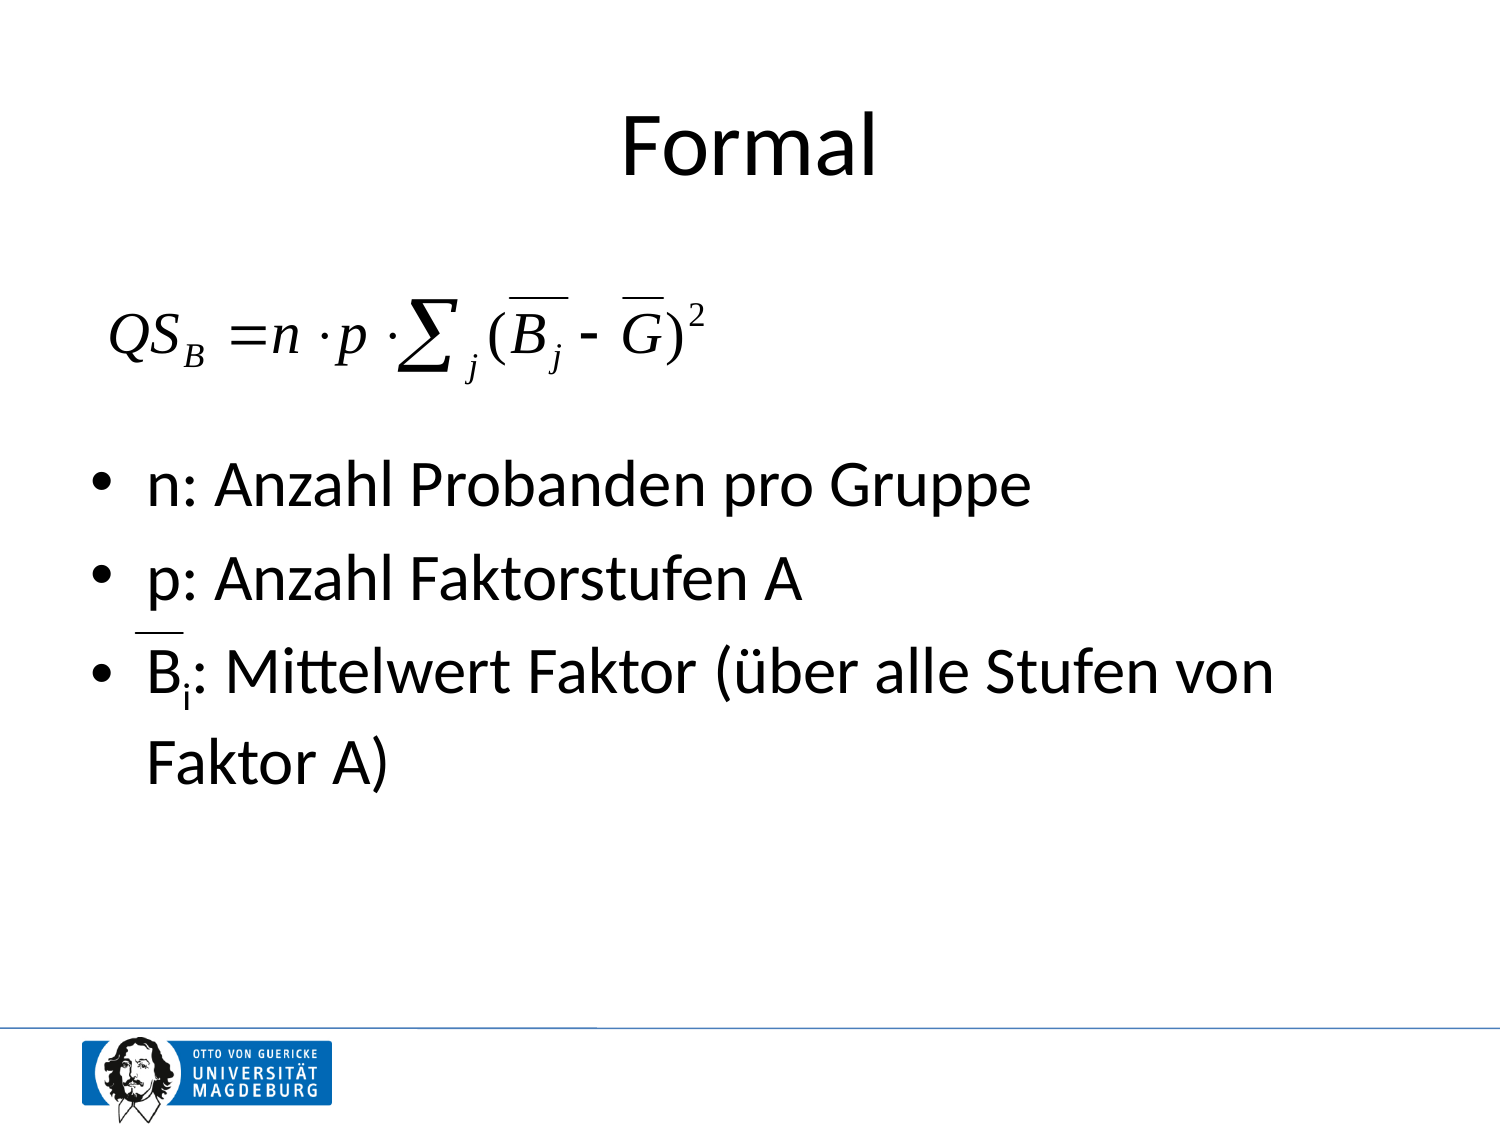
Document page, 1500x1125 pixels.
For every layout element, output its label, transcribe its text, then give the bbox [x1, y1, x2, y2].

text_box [100, 278, 723, 398]
picture [82, 1037, 340, 1125]
list n: Anzahl Probanden pro Gruppe p: Anzahl Faktorstufen A Bi: Mittelwert Faktor (über alle Stufen von Faktor A) [75, 432, 1425, 1005]
title Formal [75, 45, 1425, 233]
